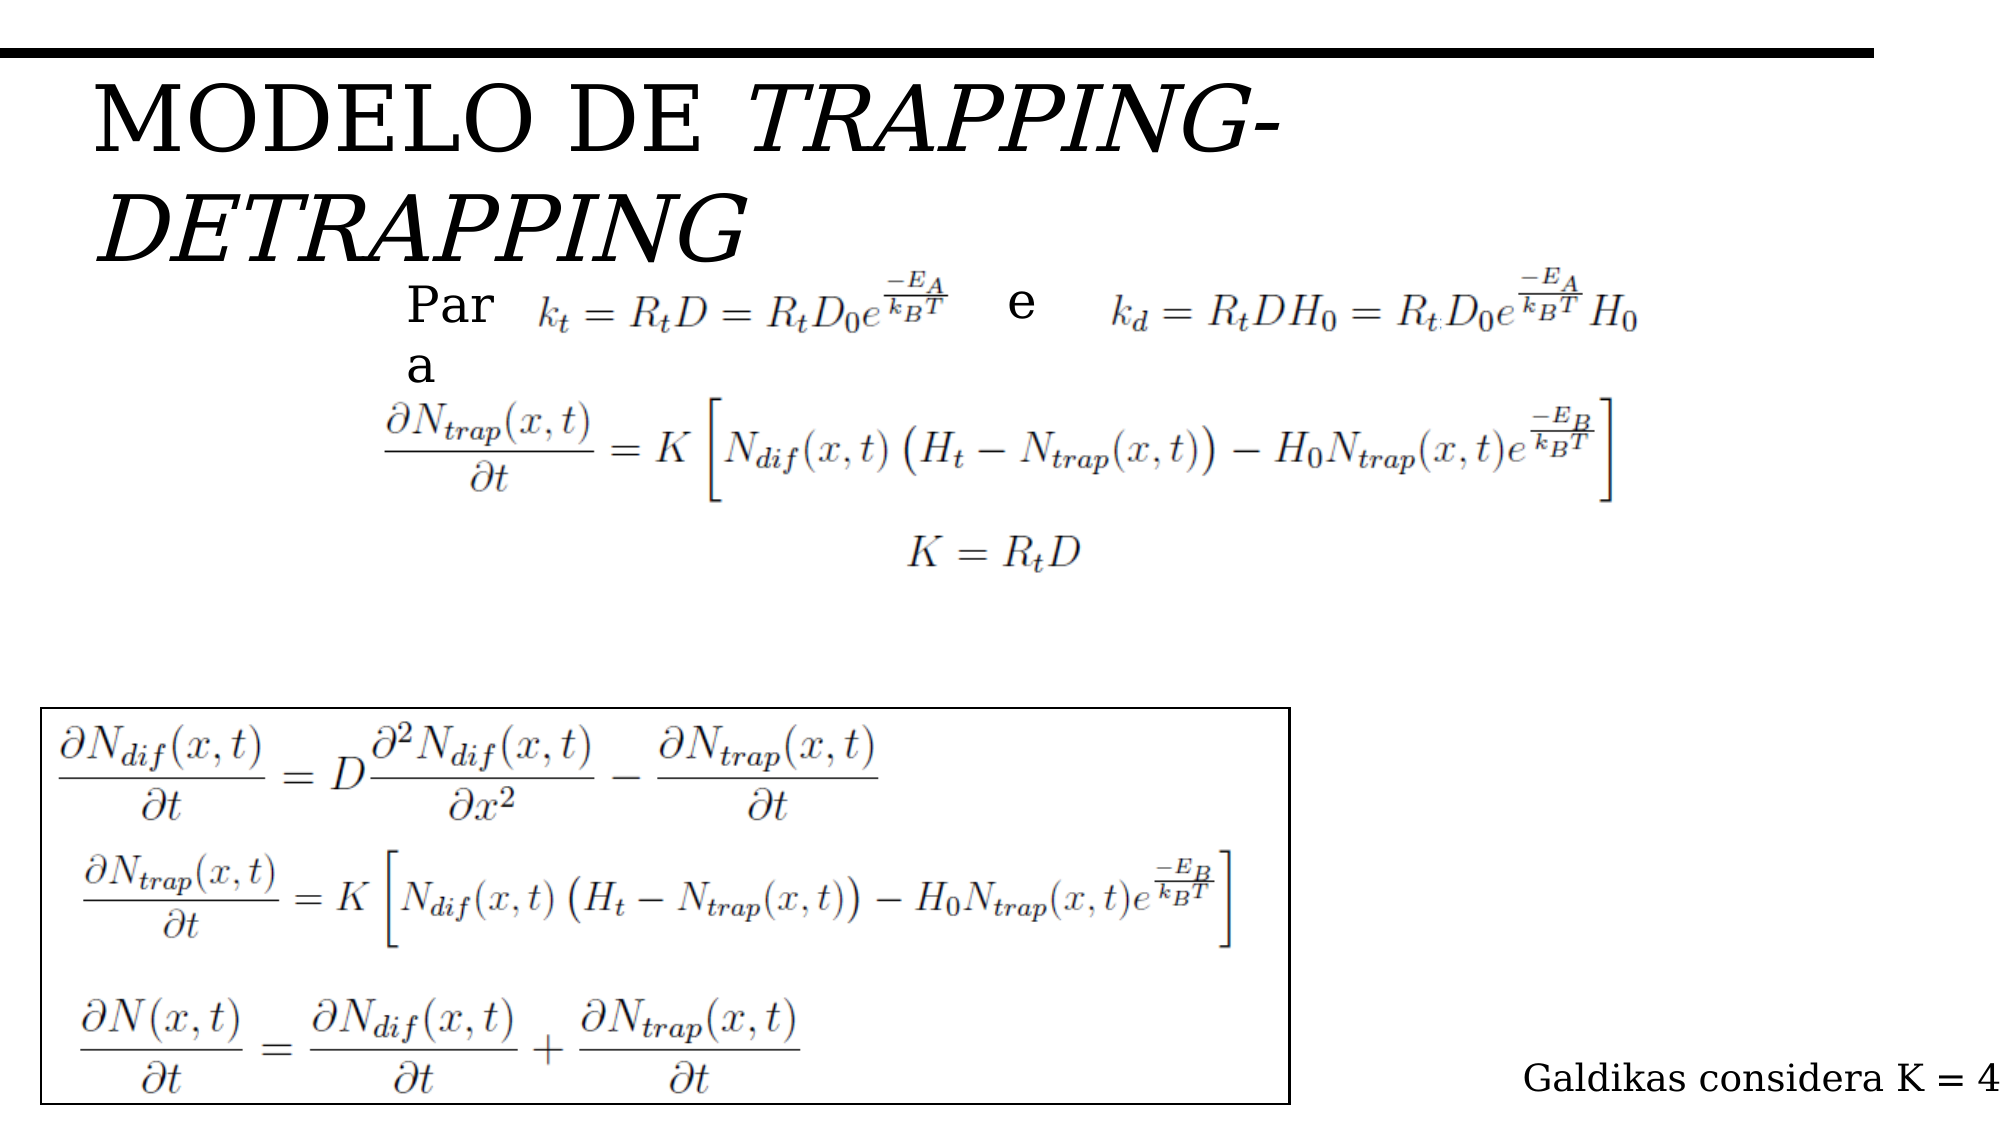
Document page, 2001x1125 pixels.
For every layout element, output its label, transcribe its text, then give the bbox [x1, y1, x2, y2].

picture [60, 983, 818, 1123]
picture [521, 265, 964, 341]
picture [363, 388, 1623, 584]
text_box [1091, 263, 1649, 341]
text_box [40, 707, 1291, 1105]
picture [40, 707, 1241, 972]
text_box MODELO DE TRAPPING-DETRAPPING [76, 58, 1767, 288]
text_box Para [392, 265, 538, 388]
text_box Galdikas considera K = 4πD [1507, 1046, 2000, 1125]
text_box e [993, 261, 1062, 388]
text_box [0, 48, 1874, 58]
